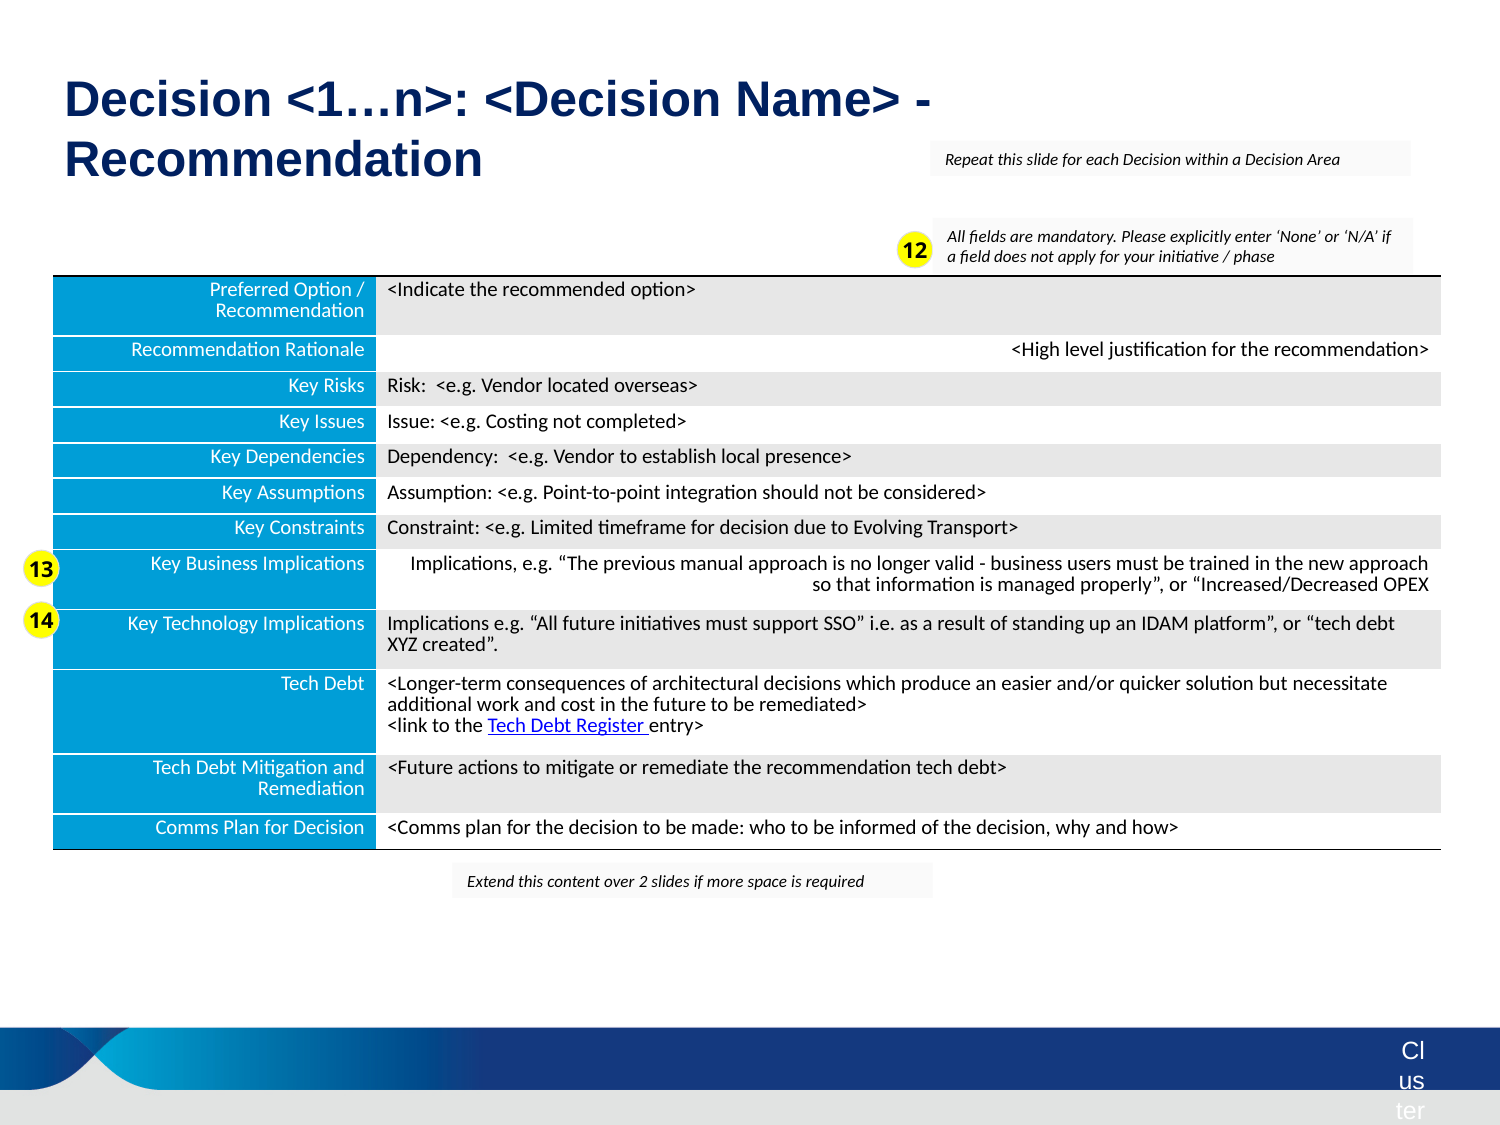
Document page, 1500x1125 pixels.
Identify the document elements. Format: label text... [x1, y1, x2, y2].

table_cell <Future actions to mitigate or remediate the recommendation tech debt> [376, 755, 1441, 813]
table_cell <High level justification for the recommendation> [376, 337, 1441, 371]
table_header <Indicate the recommended option> [376, 277, 1441, 335]
table_cell Dependency: <e.g. Vendor to establish local presence> [376, 444, 1441, 477]
table_cell <Comms plan for the decision to be made: who to be informed of the decision, why and how> [376, 815, 1441, 849]
slide_number Cluster IT Architecture | 20 [1394, 1034, 1426, 1064]
table_cell Tech Debt Mitigation and Remediation [53, 755, 376, 813]
table_cell Key Dependencies [53, 444, 376, 477]
table_cell Comms Plan for Decision [53, 815, 376, 849]
table_cell Key Constraints [53, 515, 376, 549]
text_box Repeat this slide for each Decision within a Decision Area [930, 140, 1411, 176]
title Decision <1…n>: <Decision Name> - Recommendation [56, 78, 1430, 251]
table_cell Key Risks [53, 372, 376, 406]
table_cell Constraint: <e.g. Limited timeframe for decision due to Evolving Transport> [376, 515, 1441, 549]
table_cell Assumption: <e.g. Point-to-point integration should not be considered> [376, 479, 1441, 513]
text_box Extend this content over 2 slides if more space is required [452, 862, 933, 898]
table_cell Recommendation Rationale [53, 337, 376, 371]
table_cell Key Business Implications [53, 550, 376, 609]
table_cell Implications, e.g. “The previous manual approach is no longer valid - business users must be trained in the new approach so that information is managed properly”, or “Increased/Decreased OPEX [376, 550, 1441, 609]
table_cell Issue: <e.g. Costing not completed> [376, 408, 1441, 442]
table_cell Risk: <e.g. Vendor located overseas> [376, 372, 1441, 406]
table_header Preferred Option / Recommendation [53, 277, 376, 335]
table_cell Key Technology Implications [53, 610, 376, 669]
table_cell Tech Debt [53, 670, 376, 753]
table_cell <Longer-term consequences of architectural decisions ​which produce an easier and/or quicker solution but necessitate additional work and cost in the future to be remediated> <link to the Tech Debt Register entry> [376, 670, 1441, 753]
table_cell Key Assumptions [53, 479, 376, 513]
text_box 12 [895, 229, 932, 270]
picture [0, 0, 1500, 1125]
table_cell Key Issues [53, 408, 376, 442]
text_box 13 [21, 548, 62, 589]
text_box 14 [21, 599, 62, 641]
table_cell Implications e.g. “All future initiatives must support SSO” i.e. as a result of standing up an IDAM platform”, or “tech debt XYZ created”. [376, 610, 1441, 669]
text_box All fields are mandatory. Please explicitly enter ‘None’ or ‘N/A’ if a field does not apply for your initiative / phase [932, 217, 1414, 274]
